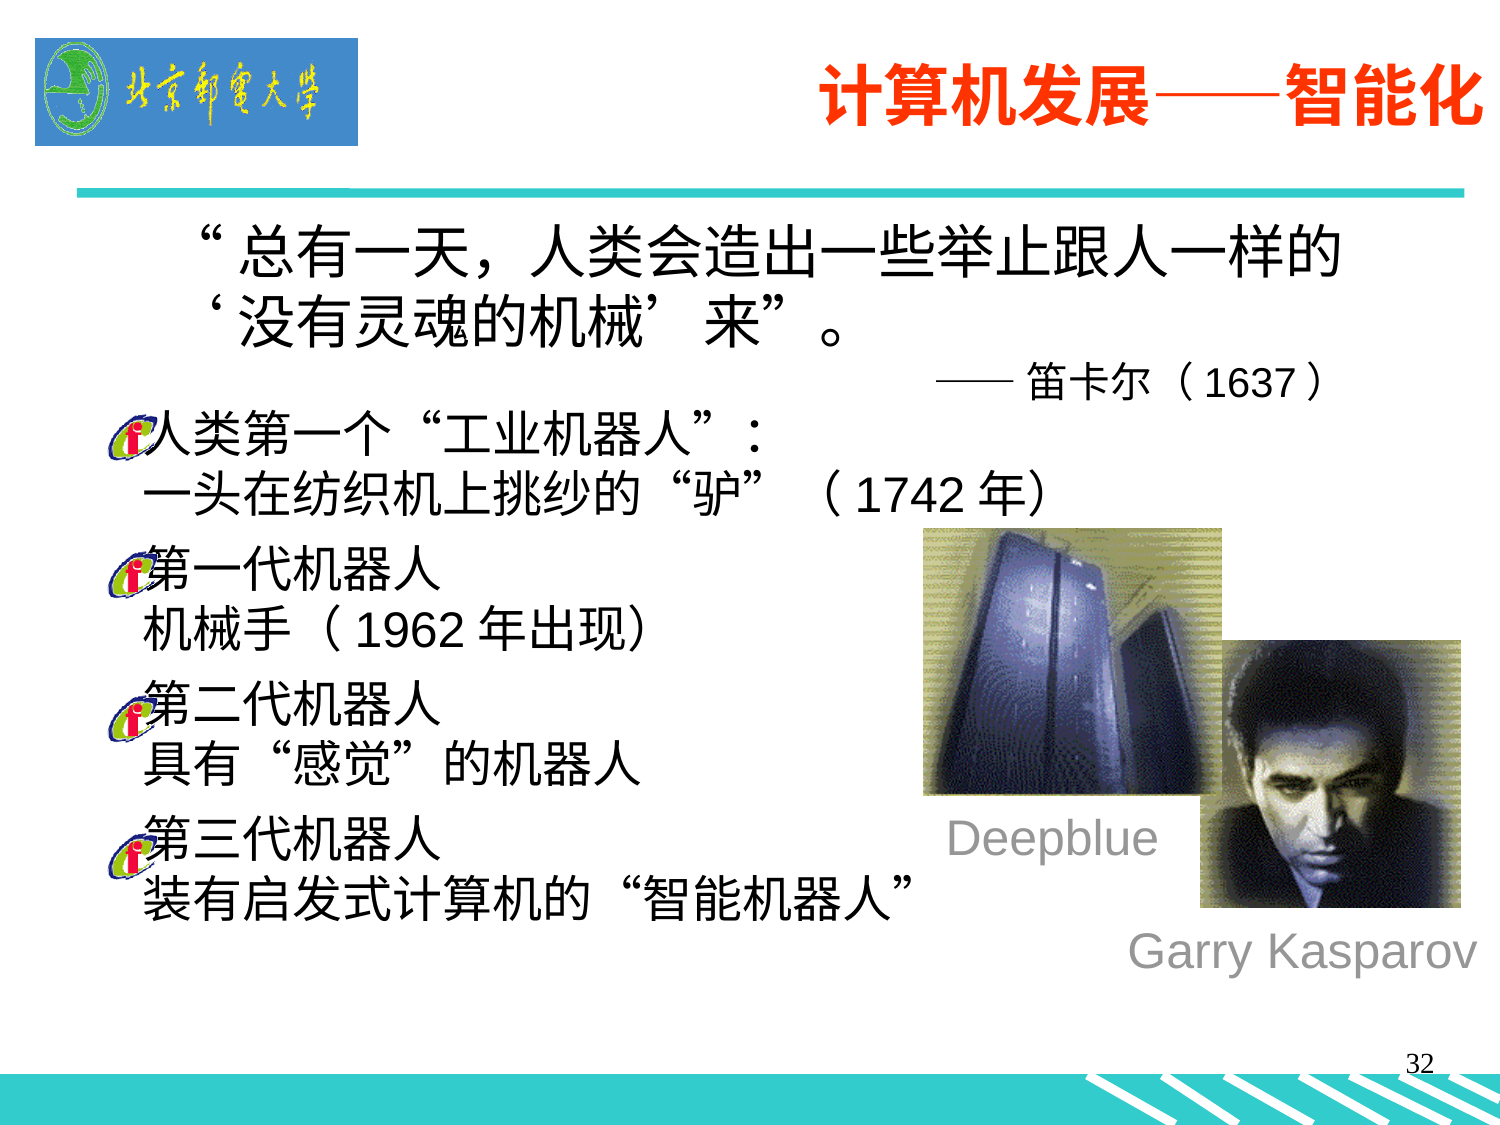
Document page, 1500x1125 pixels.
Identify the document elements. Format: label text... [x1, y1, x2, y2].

text_box “总有一天，人类会造出一些举止跟人一样的 ‘没有灵魂的机械’来”。 ——笛卡尔（1637） [150, 208, 1364, 413]
title 计算机发展——智能化 [0, 0, 1500, 188]
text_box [923, 528, 1500, 986]
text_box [105, 395, 1058, 944]
text_box 32 [1137, 1037, 1450, 1113]
